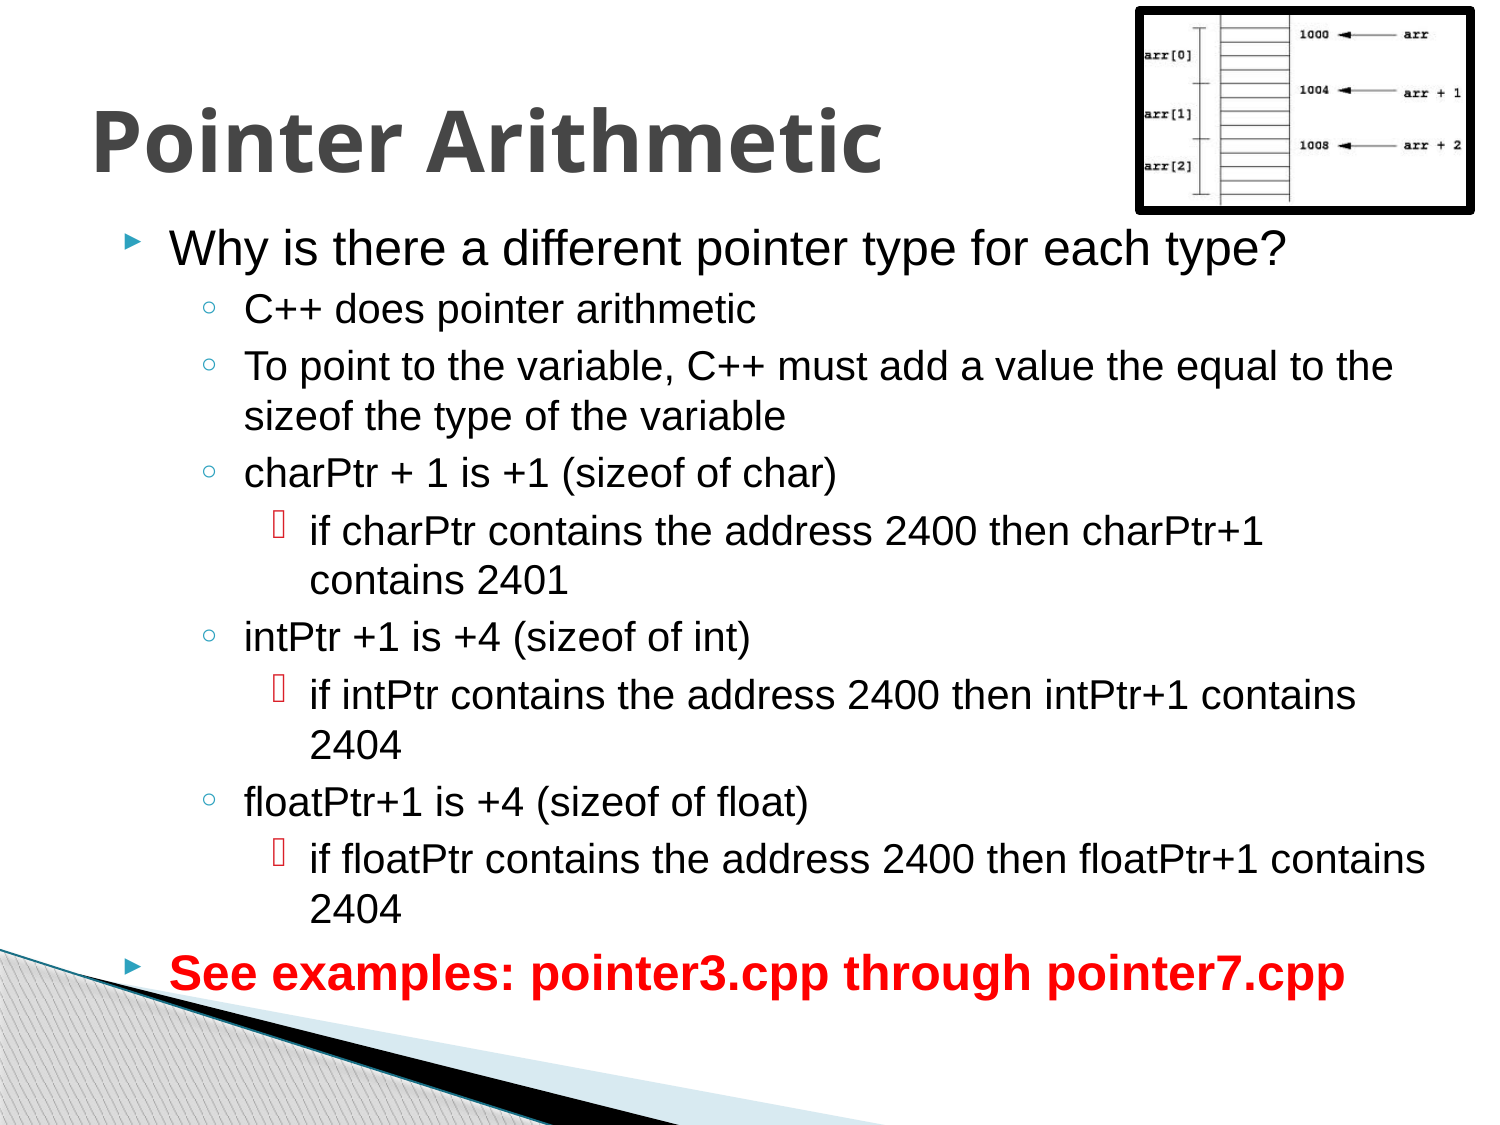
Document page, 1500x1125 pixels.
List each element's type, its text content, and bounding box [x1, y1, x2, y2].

title Pointer Arithmetic [75, 45, 1425, 233]
picture [1144, 14, 1466, 207]
list Why is there a different pointer type for each type? C++ does pointer arithmetic To point to the variable, C++ must add a value the equal to the sizeof the type of the variable charPtr + 1 is +1 (sizeof of char) if charPtr contains the address 2400 then charPtr+1 contains 2401 intPtr +1 is +4 (sizeof of int) if intPtr contains the address 2400 then intPtr+1 contains 2404 floatPtr+1 is +4 (sizeof of float) if floatPtr contains the address 2400 then floatPtr+1 contains 2404 See examples: pointer3.cpp through pointer7.cpp [107, 218, 1447, 1033]
